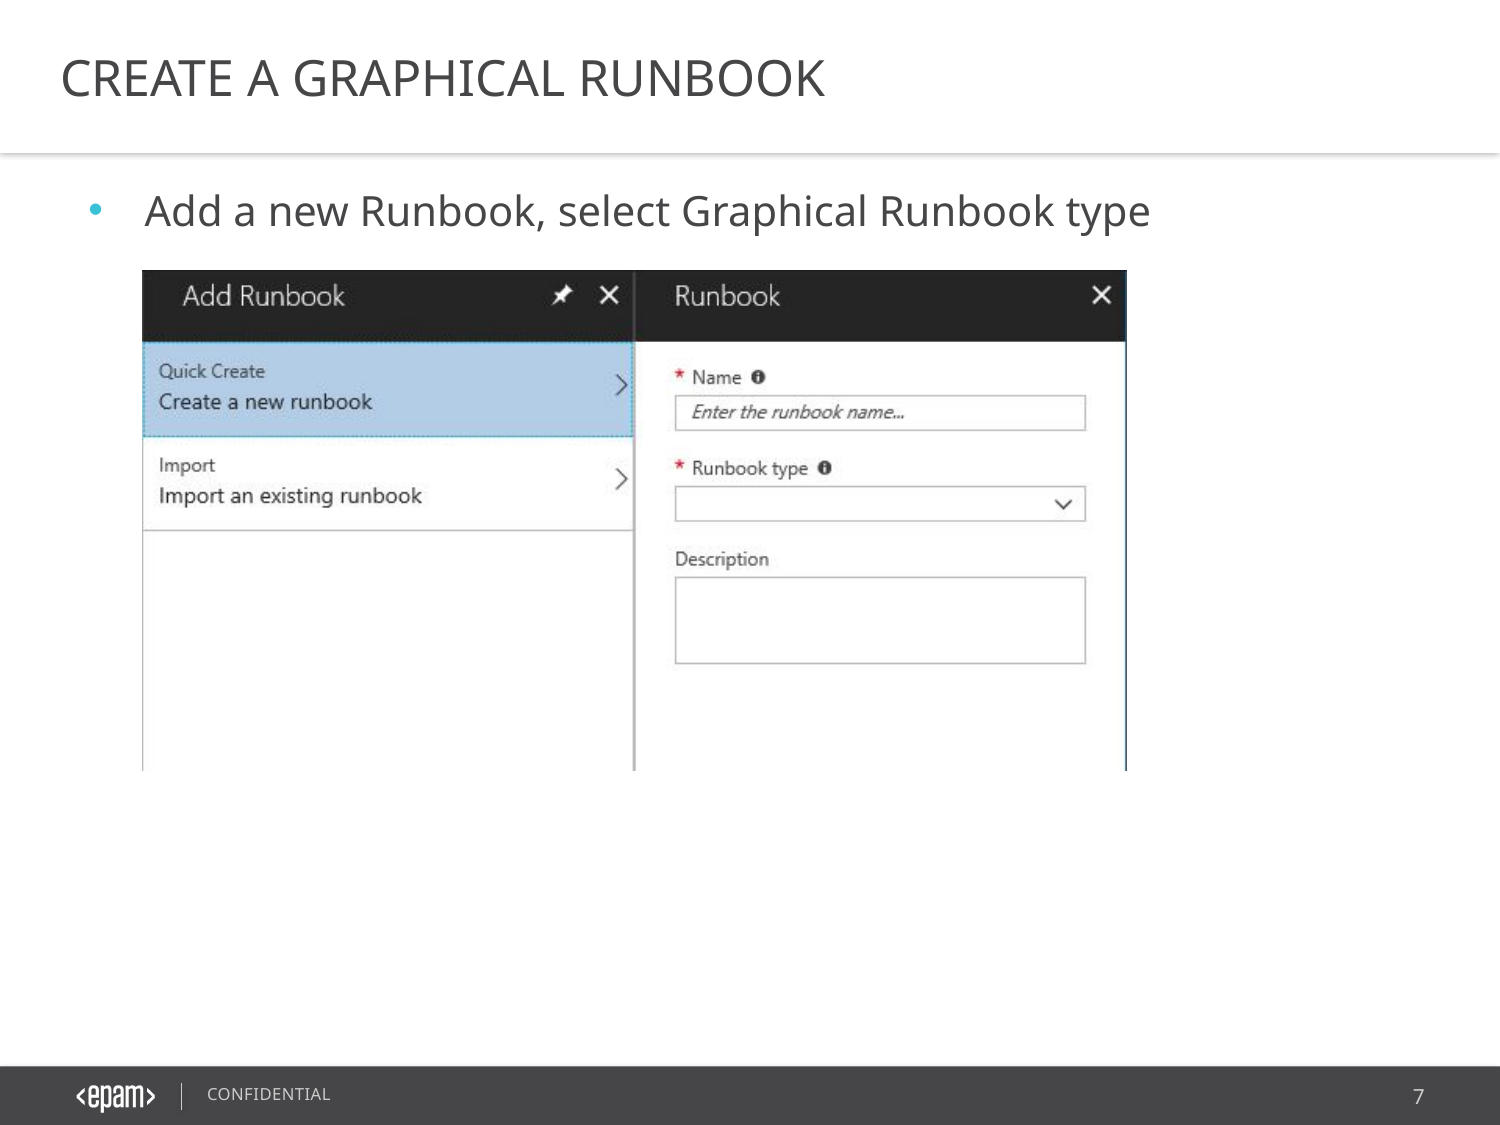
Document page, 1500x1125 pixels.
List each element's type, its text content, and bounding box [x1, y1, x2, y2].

text_box Add a new Runbook, select Graphical Runbook type [73, 176, 1196, 293]
list CREATE A GRAPHICAL RUNBOOK [0, 0, 1500, 153]
picture [76, 1085, 155, 1113]
picture [142, 269, 1128, 771]
